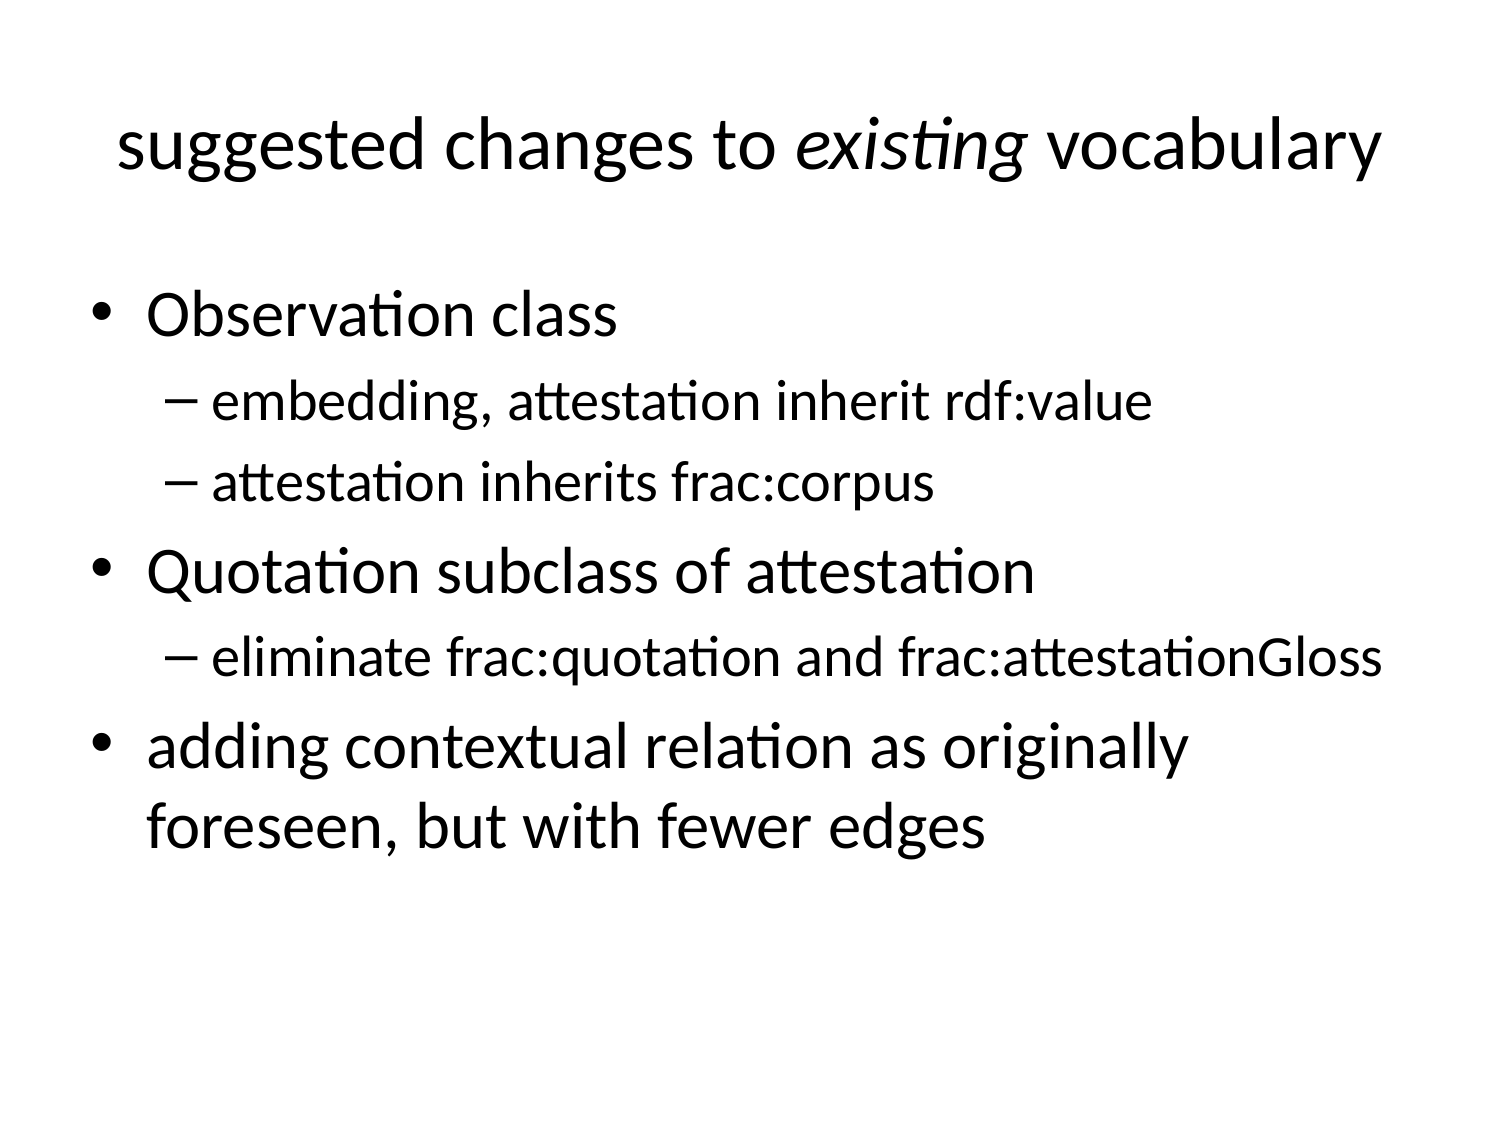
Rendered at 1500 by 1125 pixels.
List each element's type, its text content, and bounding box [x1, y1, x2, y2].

title suggested changes to existing vocabulary [75, 45, 1425, 233]
list Observation class embedding, attestation inherit rdf:value attestation inherits frac:corpus Quotation subclass of attestation eliminate frac:quotation and frac:attestationGloss adding contextual relation as originally foreseen, but with fewer edges [75, 262, 1425, 1005]
